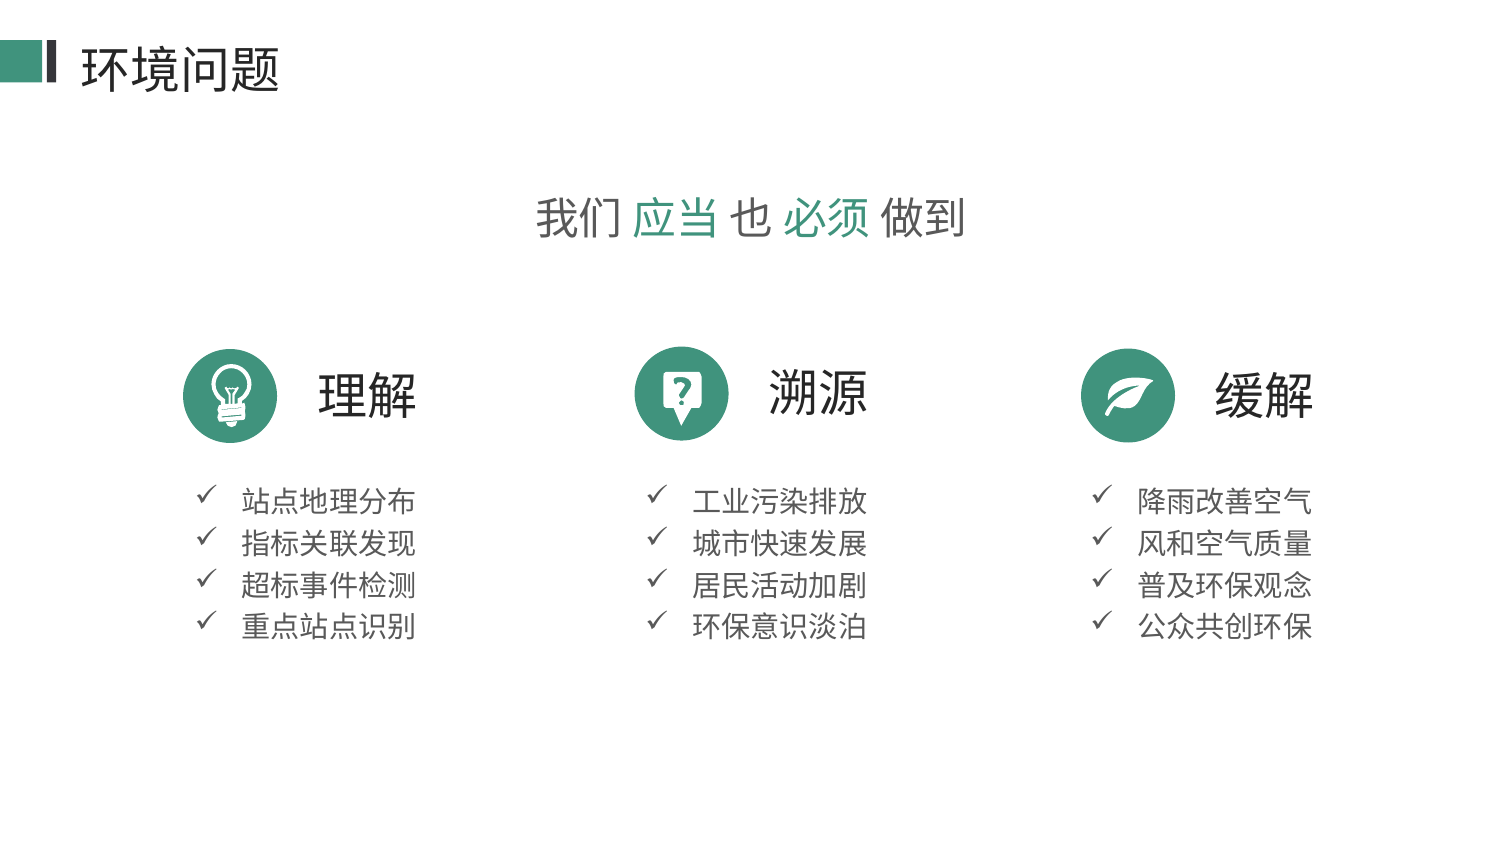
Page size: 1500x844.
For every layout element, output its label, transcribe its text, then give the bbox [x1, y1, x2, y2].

text_box [1105, 377, 1154, 416]
text_box 工业污染排放 城市快速发展 居民活动加剧 环保意识淡泊 [630, 468, 883, 652]
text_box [0, 39, 57, 83]
text_box [183, 349, 278, 443]
text_box 环境问题 [69, 32, 410, 104]
text_box 站点地理分布 指标关联发现 超标事件检测 重点站点识别 [179, 468, 432, 652]
text_box 降雨改善空气 风和空气质量 普及环保观念 公众共创环保 [1075, 468, 1328, 652]
text_box 理解 [306, 359, 430, 431]
text_box [634, 346, 729, 441]
text_box [663, 371, 702, 426]
text_box [211, 364, 252, 428]
text_box 溯源 [756, 356, 880, 428]
text_box 缓解 [1203, 359, 1326, 431]
text_box 我们 应当 也 必须 做到 [523, 185, 980, 249]
text_box [1081, 348, 1176, 443]
